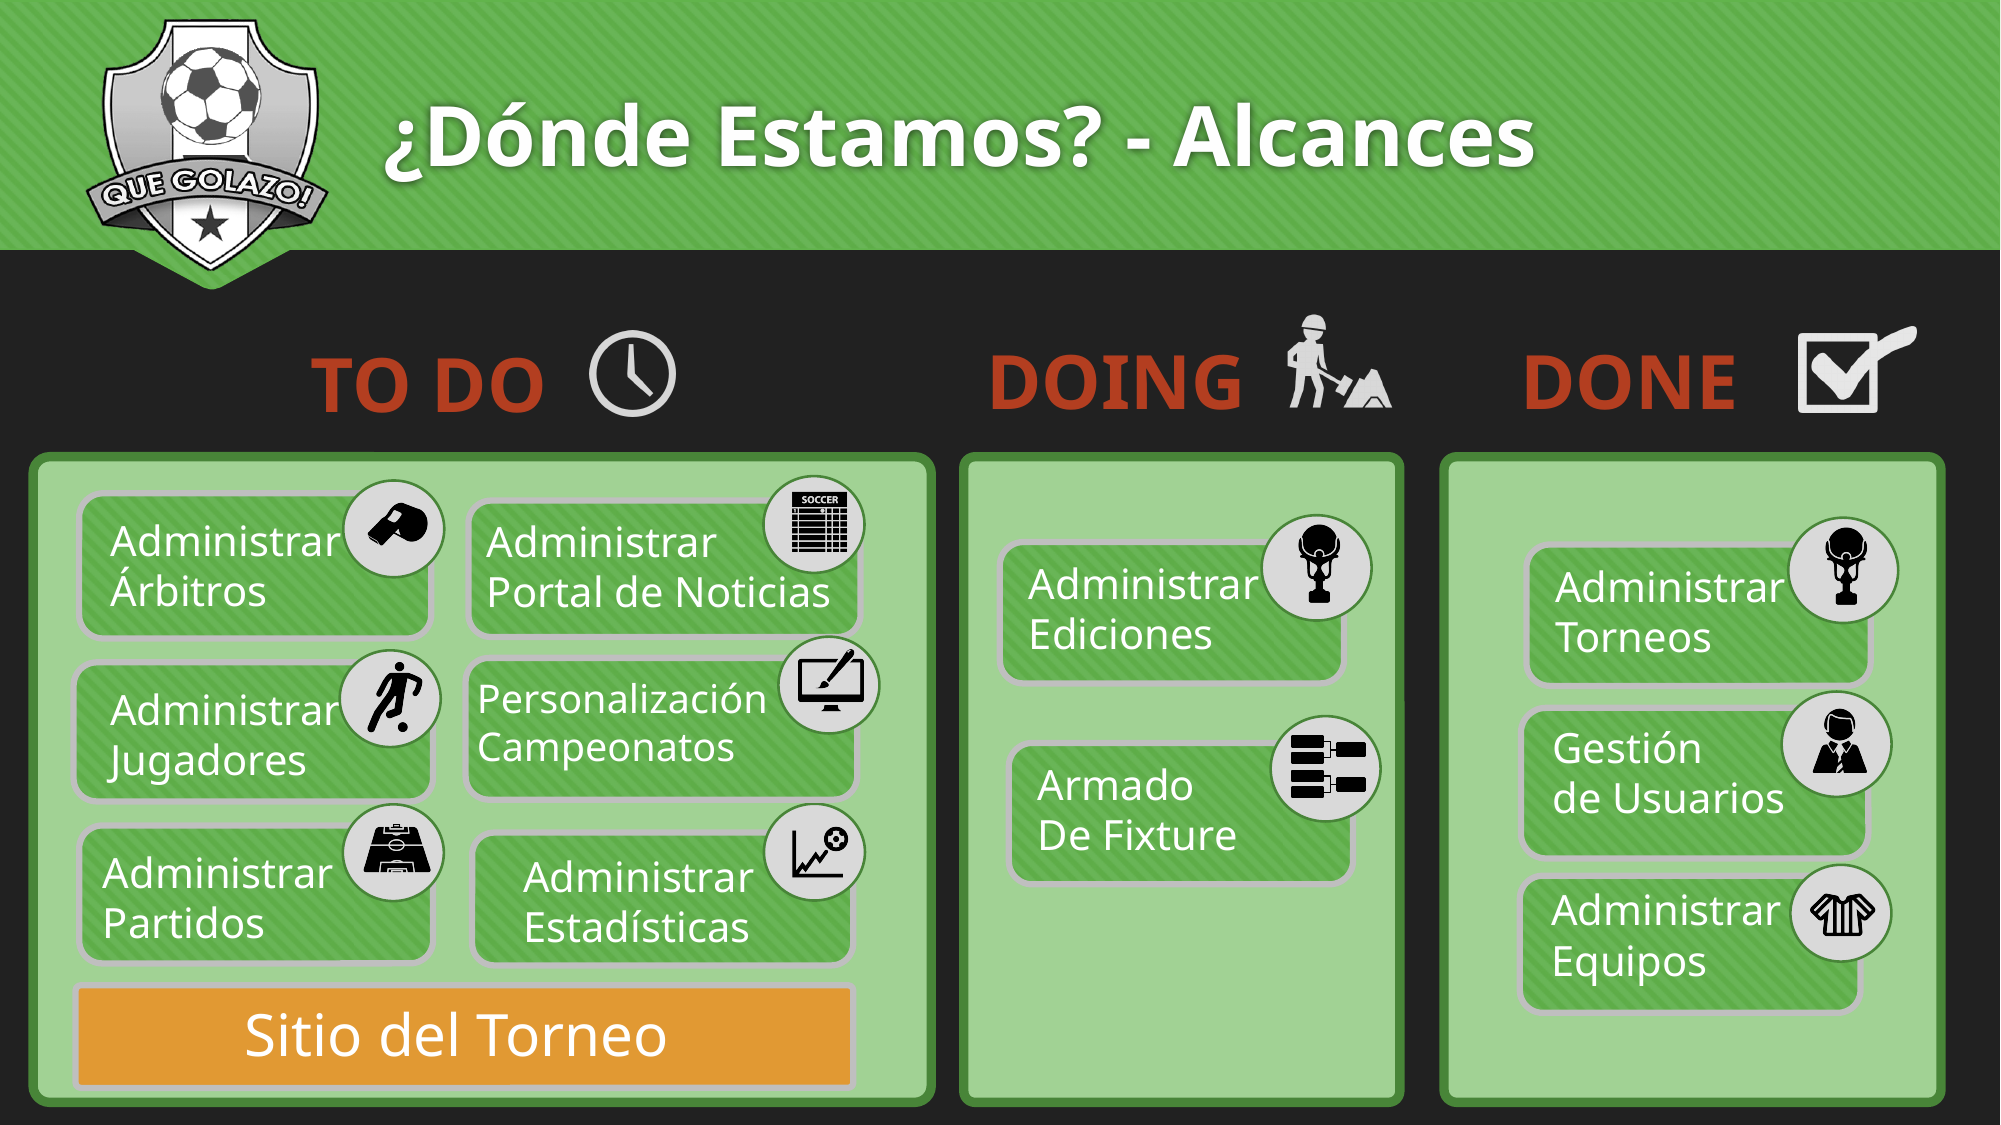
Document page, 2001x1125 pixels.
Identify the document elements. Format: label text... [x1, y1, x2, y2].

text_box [78, 493, 432, 639]
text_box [78, 825, 434, 964]
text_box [999, 541, 1396, 684]
text_box [962, 455, 1402, 1104]
text_box [1442, 455, 1943, 1104]
text_box [31, 455, 933, 1104]
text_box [763, 475, 865, 574]
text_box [1526, 544, 1922, 687]
picture [1797, 326, 1917, 413]
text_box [468, 500, 871, 638]
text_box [342, 804, 445, 902]
picture [1281, 304, 1400, 423]
title ¿Dónde Estamos? - Alcances [368, 31, 1874, 191]
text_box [1261, 514, 1372, 621]
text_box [1519, 875, 1861, 1014]
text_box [1790, 864, 1892, 962]
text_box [339, 650, 441, 748]
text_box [1787, 517, 1899, 624]
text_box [1008, 742, 1405, 885]
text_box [461, 657, 863, 800]
text_box DONE [1463, 326, 1796, 432]
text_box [1520, 707, 1869, 859]
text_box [73, 662, 434, 802]
picture [69, 0, 362, 296]
picture [589, 330, 676, 417]
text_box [1291, 736, 1365, 798]
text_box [778, 636, 880, 734]
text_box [763, 803, 866, 901]
text_box TO DO [277, 330, 581, 436]
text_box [471, 832, 854, 966]
text_box [74, 984, 855, 1089]
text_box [342, 477, 445, 578]
text_box [1276, 714, 1375, 742]
text_box DOING [949, 327, 1282, 432]
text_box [1781, 691, 1892, 798]
text_box Sitio del Torneo [98, 990, 815, 1076]
